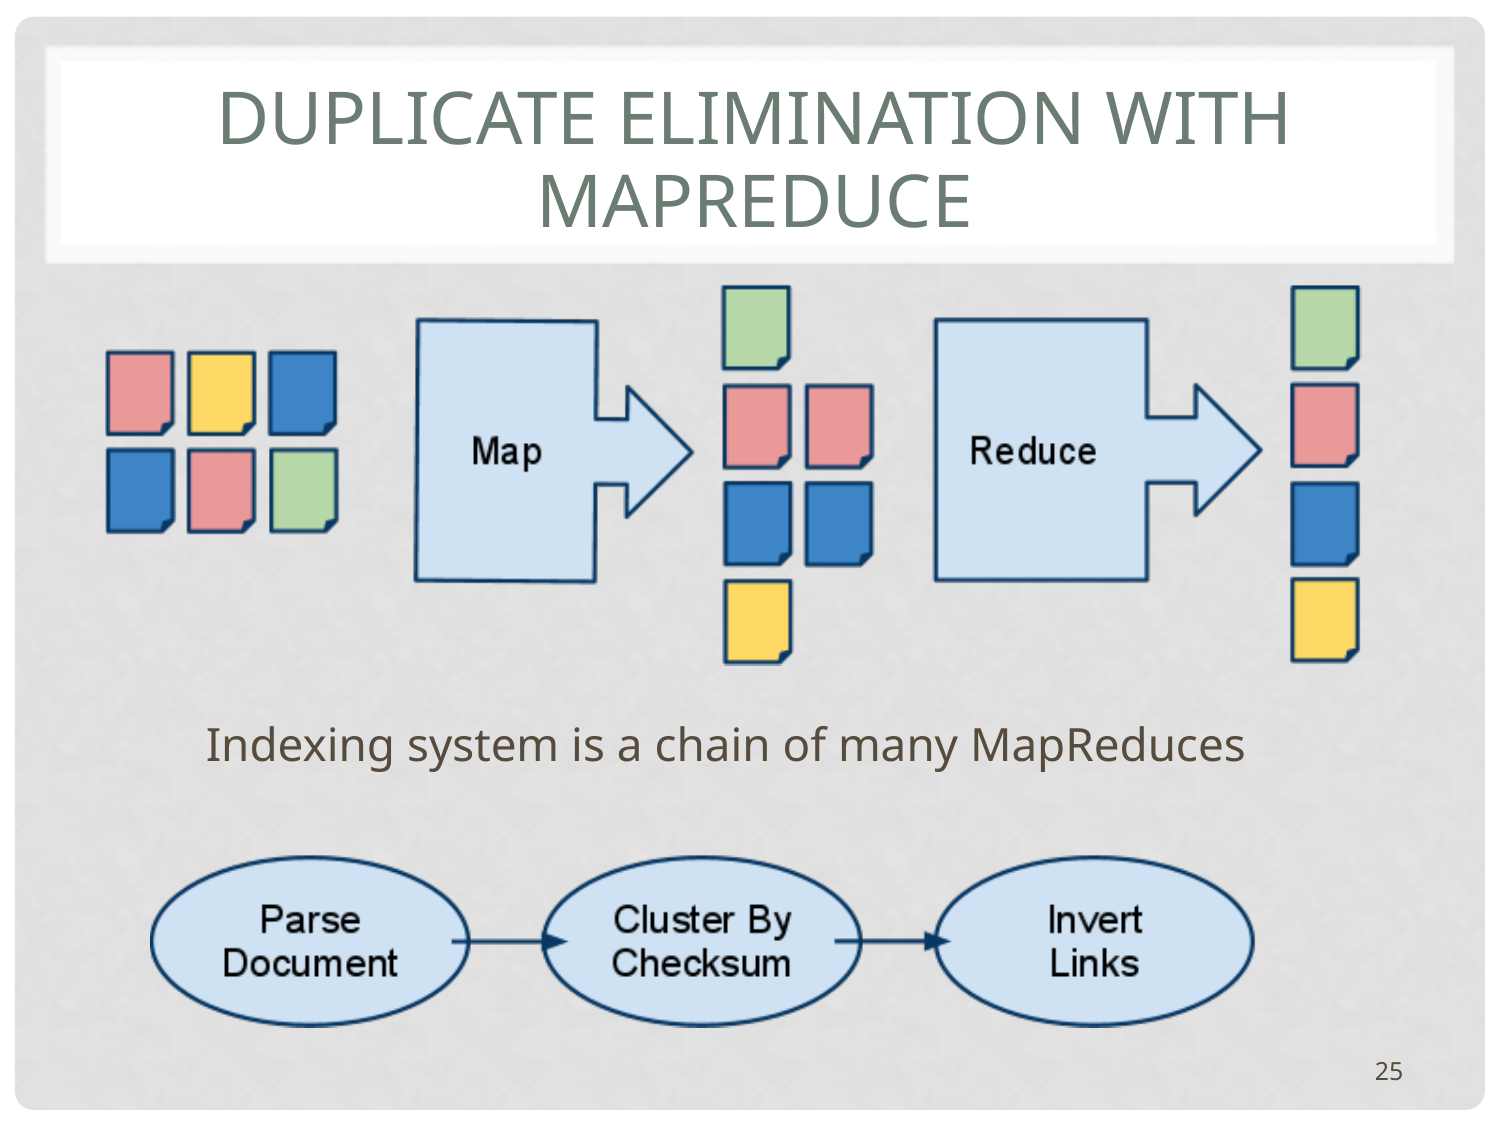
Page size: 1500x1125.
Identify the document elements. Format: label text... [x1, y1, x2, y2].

picture [104, 284, 1362, 667]
picture [149, 854, 1257, 1029]
title Duplicate Elimination with MapReduce [41, 78, 1469, 214]
slide_number 25 [1074, 1042, 1425, 1103]
text_box Indexing system is a chain of many MapReduces [6, 719, 1446, 898]
